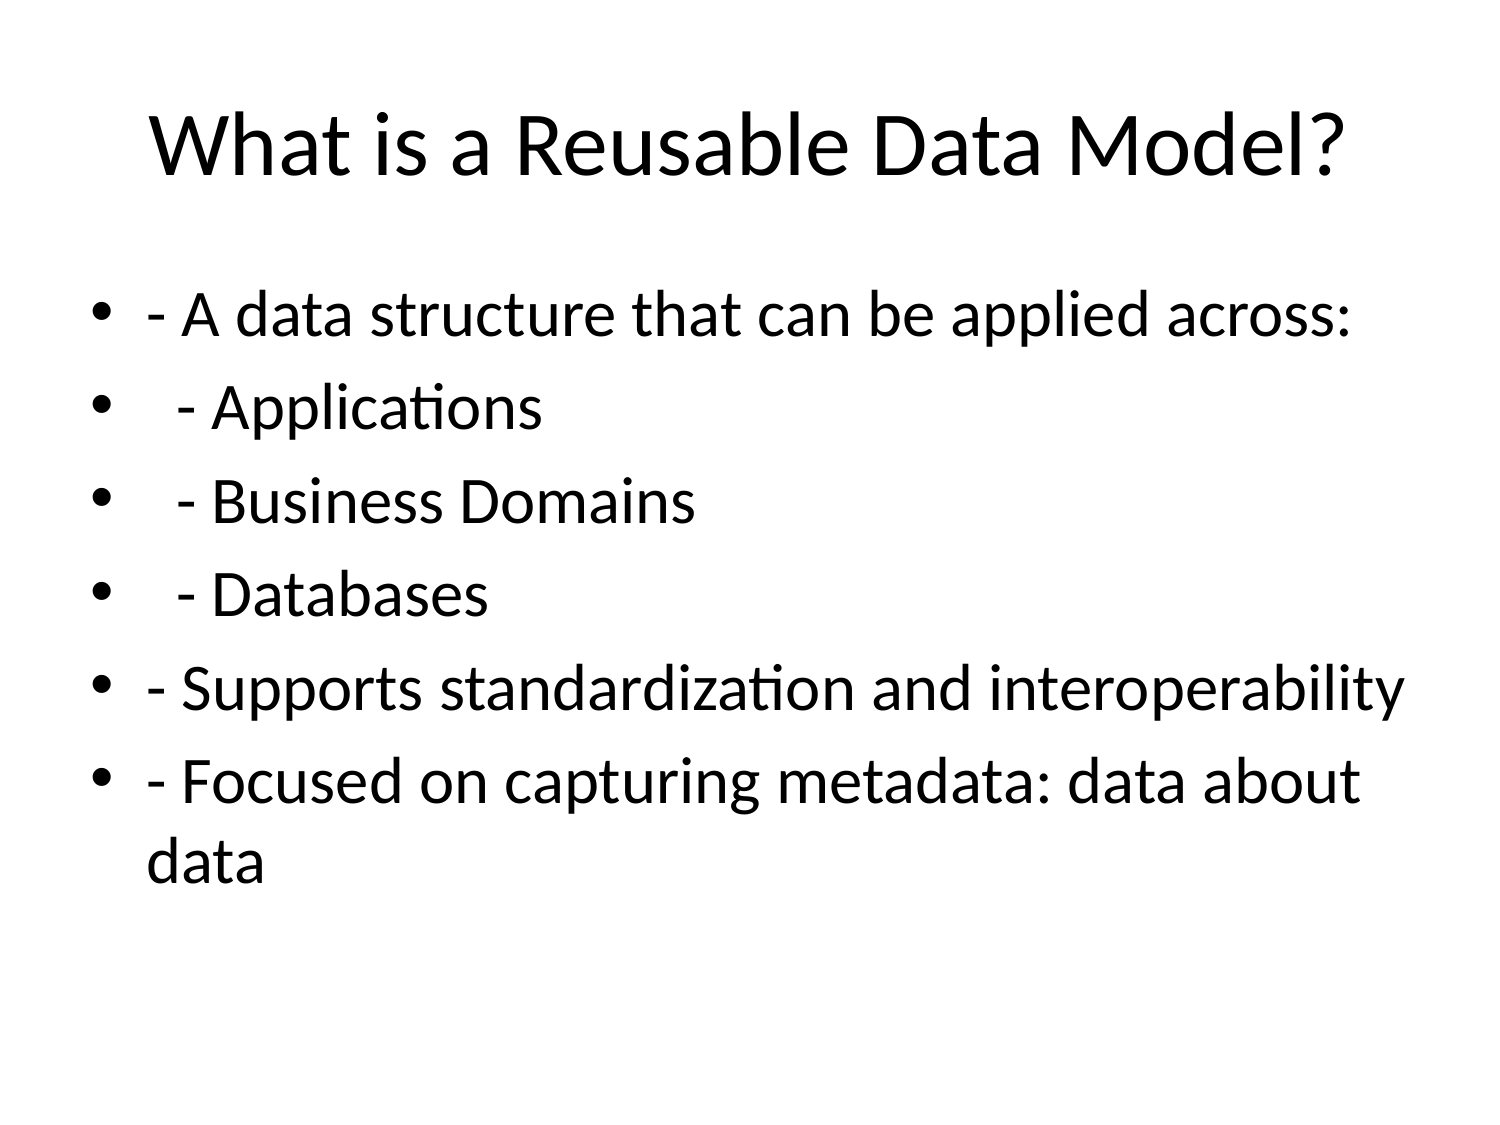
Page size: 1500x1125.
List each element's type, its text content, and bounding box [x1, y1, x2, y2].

list - A data structure that can be applied across: - Applications - Business Domains - Databases - Supports standardization and interoperability - Focused on capturing metadata: data about data [75, 262, 1425, 1005]
title What is a Reusable Data Model? [75, 45, 1425, 233]
